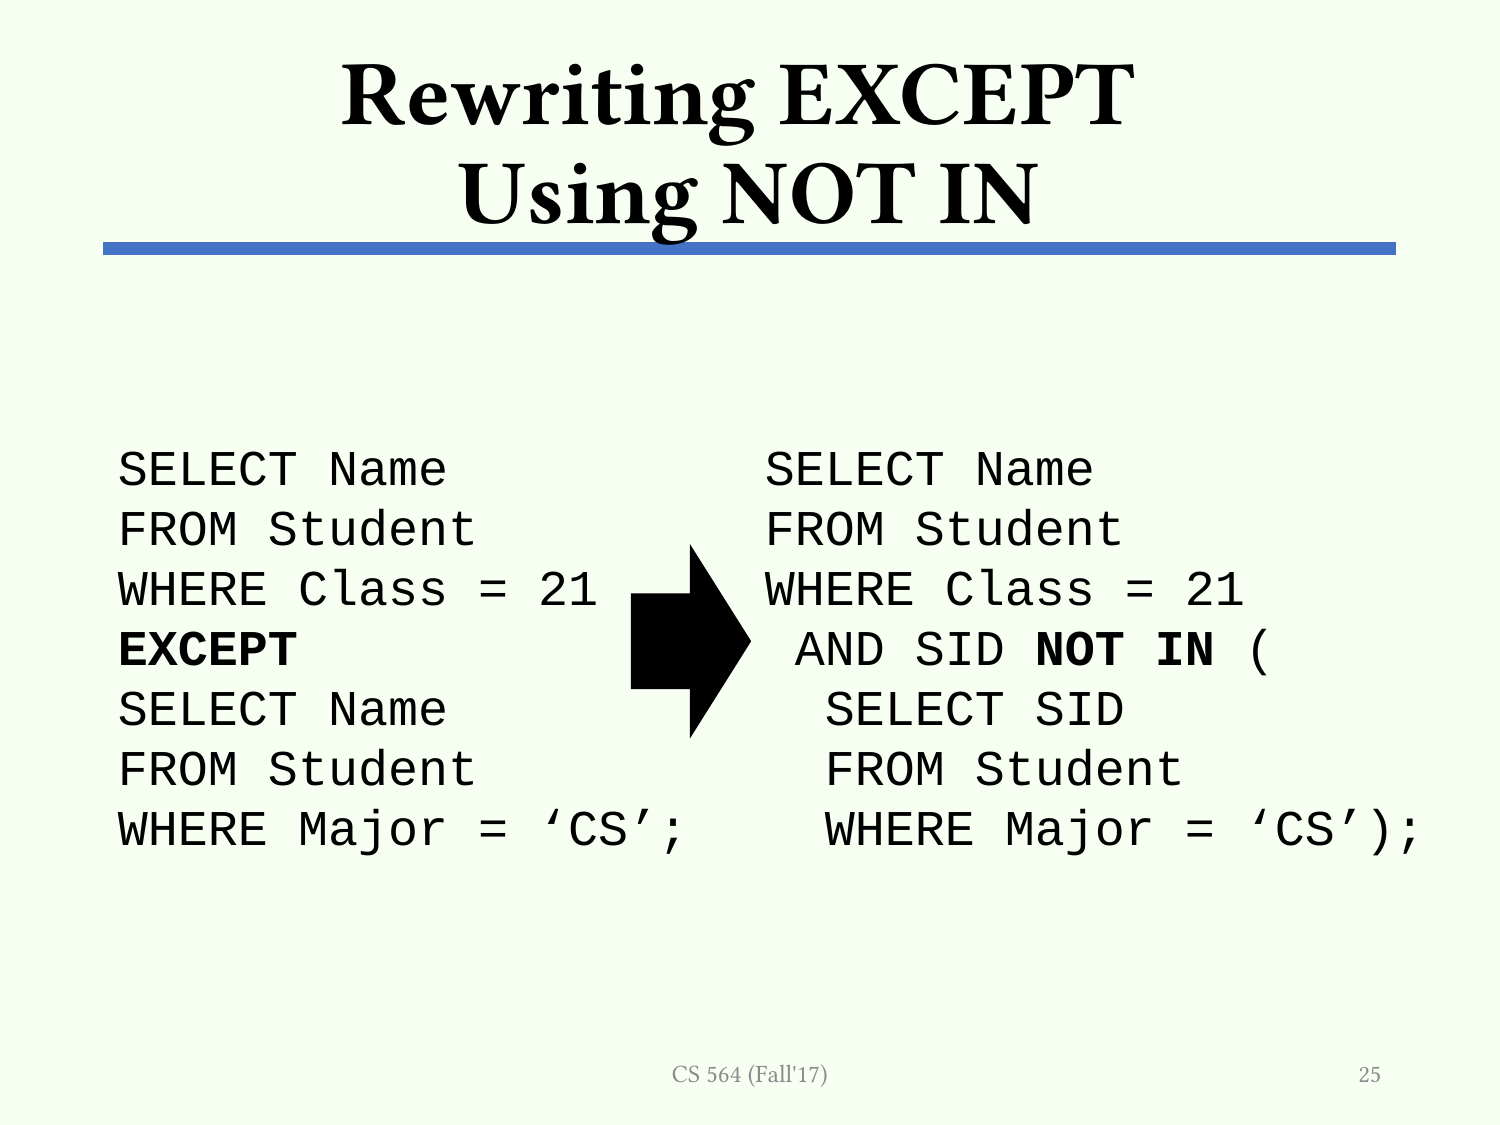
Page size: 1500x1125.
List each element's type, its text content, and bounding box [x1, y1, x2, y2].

footer CS 564 (Fall'17) [496, 1042, 1004, 1103]
slide_number 25 [1059, 1042, 1397, 1103]
text_box SELECT Name FROM Student WHERE Class = 21 AND SID NOT IN ( SELECT SID FROM Student WHERE Major = ‘CS’); [749, 428, 1444, 863]
title Rewriting EXCEPT Using NOT IN [103, 35, 1397, 253]
text_box SELECT Name FROM Student WHERE Class = 21 EXCEPT SELECT Name FROM Student WHERE Major = ‘CS’; [103, 428, 713, 863]
text_box [630, 543, 752, 739]
